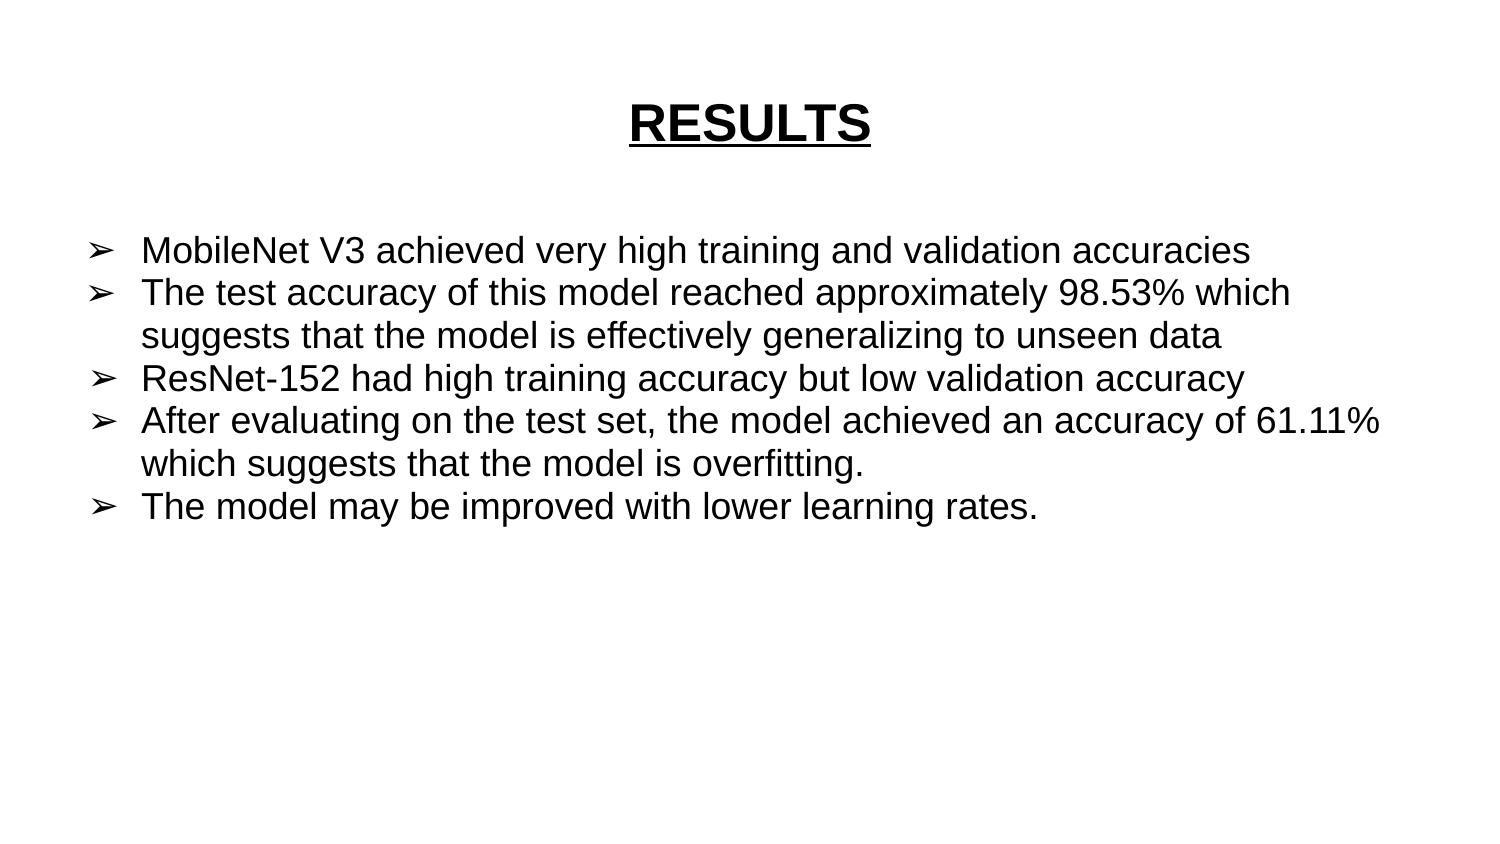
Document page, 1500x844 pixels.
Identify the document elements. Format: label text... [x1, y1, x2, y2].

list MobileNet V3 achieved very high training and validation accuracies The test accuracy of this model reached approximately 98.53% which suggests that the model is effectively generalizing to unseen data ResNet-152 had high training accuracy but low validation accuracy After evaluating on the test set, the model achieved an accuracy of 61.11% which suggests that the model is overfitting. The model may be improved with lower learning rates. [51, 214, 1449, 775]
title RESULTS [51, 72, 1449, 167]
